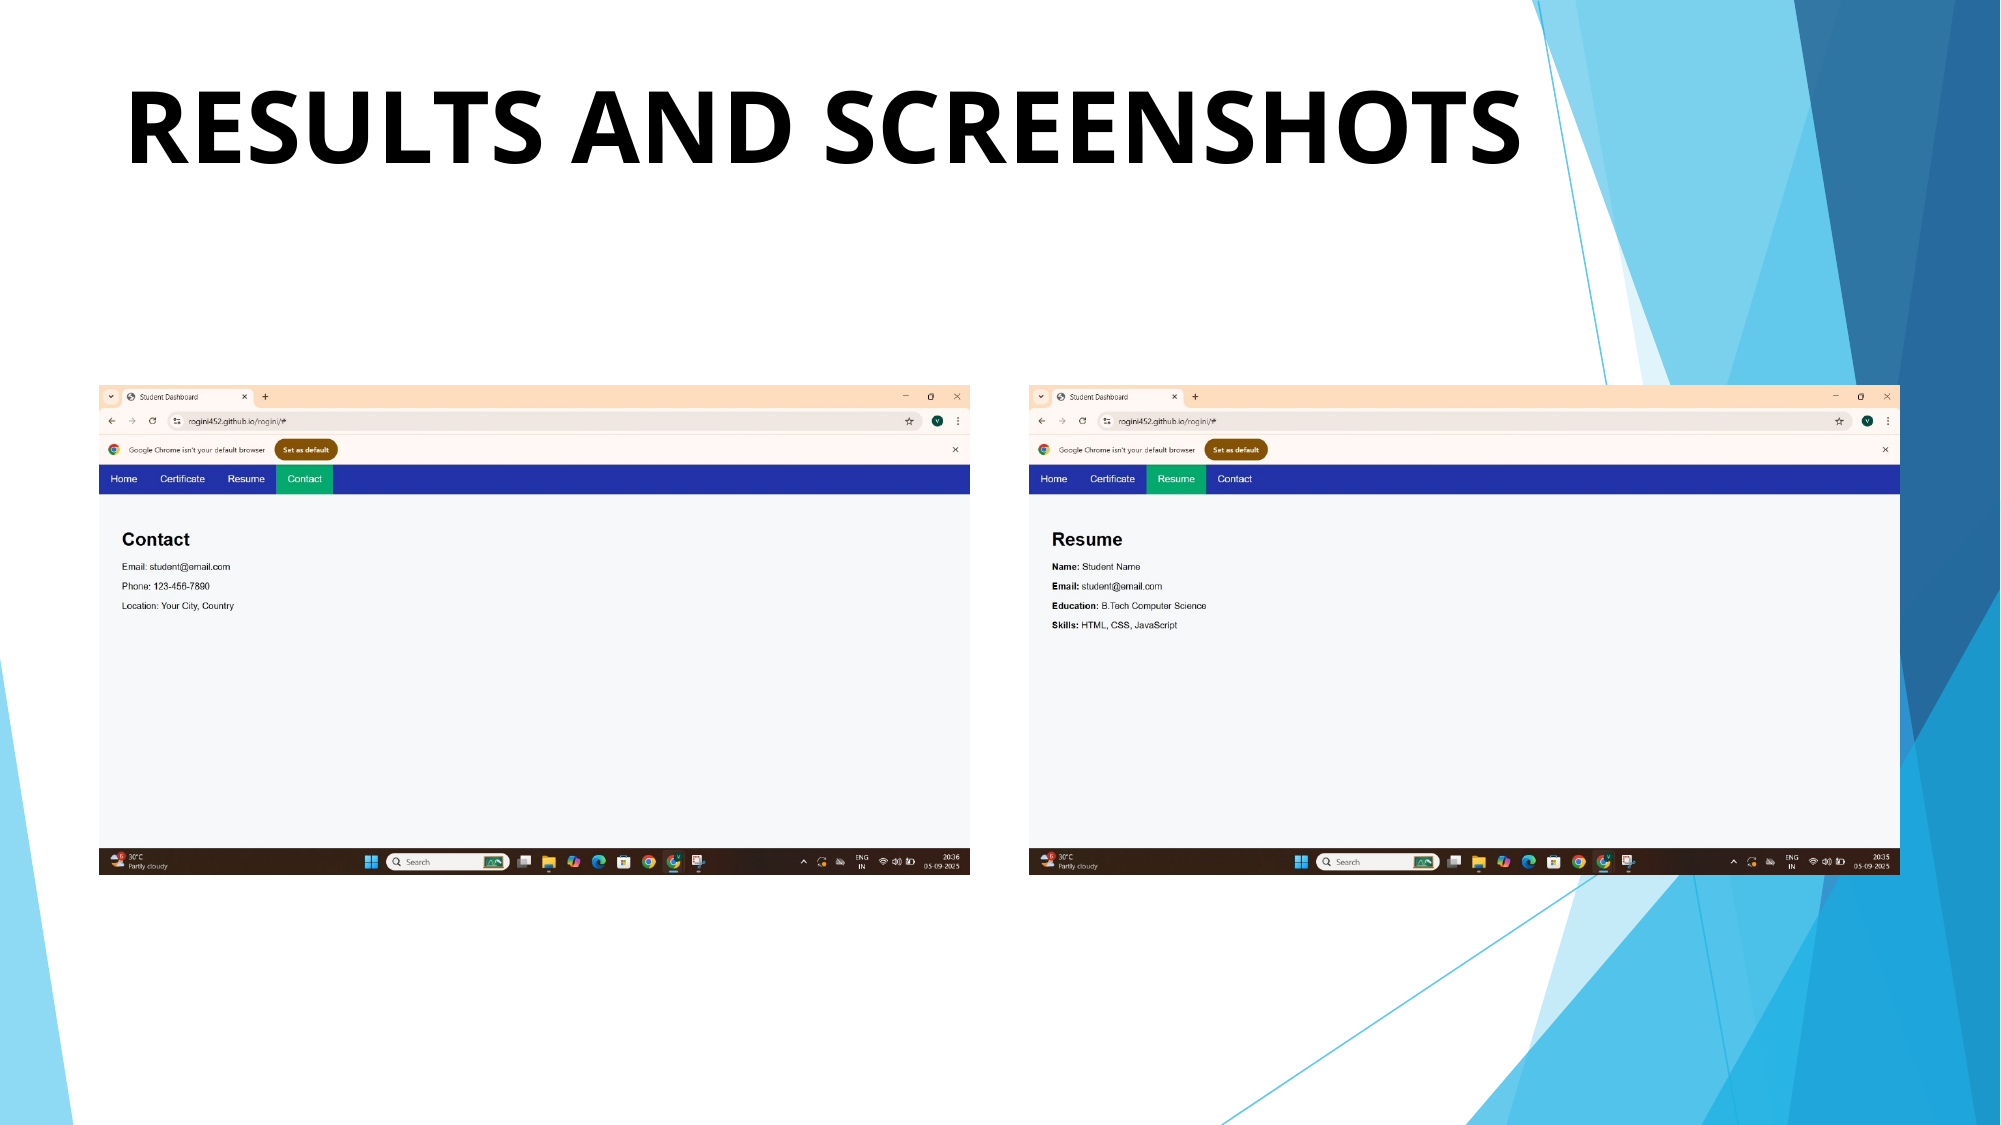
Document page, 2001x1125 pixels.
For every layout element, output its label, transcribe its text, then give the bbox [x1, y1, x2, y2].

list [99, 385, 971, 875]
title RESULTS AND SCREENSHOTS [123, 63, 1877, 185]
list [1029, 385, 1901, 875]
